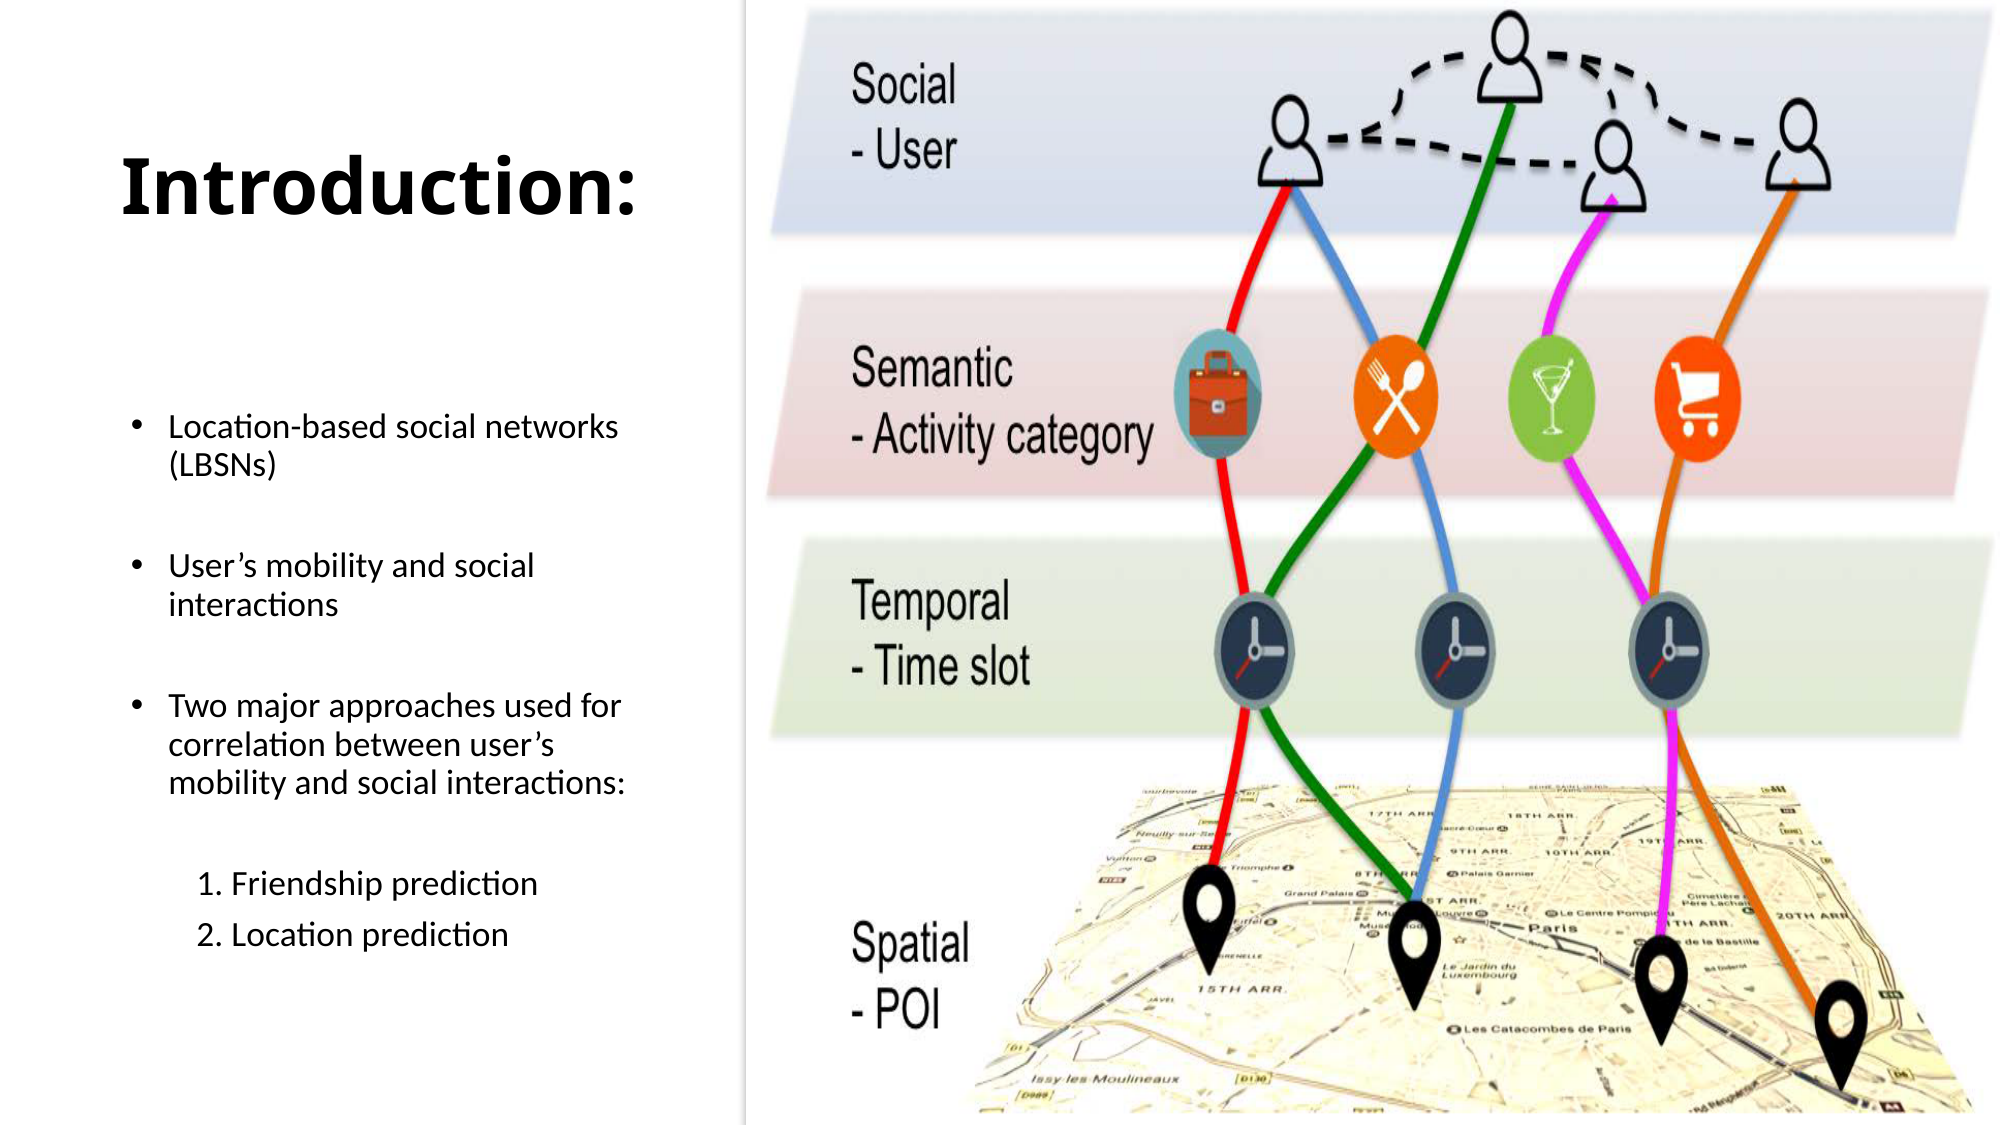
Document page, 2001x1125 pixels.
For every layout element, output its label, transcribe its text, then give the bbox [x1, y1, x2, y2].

picture [760, 0, 2000, 1117]
title Introduction: [106, 103, 682, 370]
text_box Location-based social networks (LBSNs) User’s mobility and social interactions Two major approaches used for correlation between user’s mobility and social interactions: 1. Friendship prediction 2. Location prediction [106, 399, 682, 1021]
